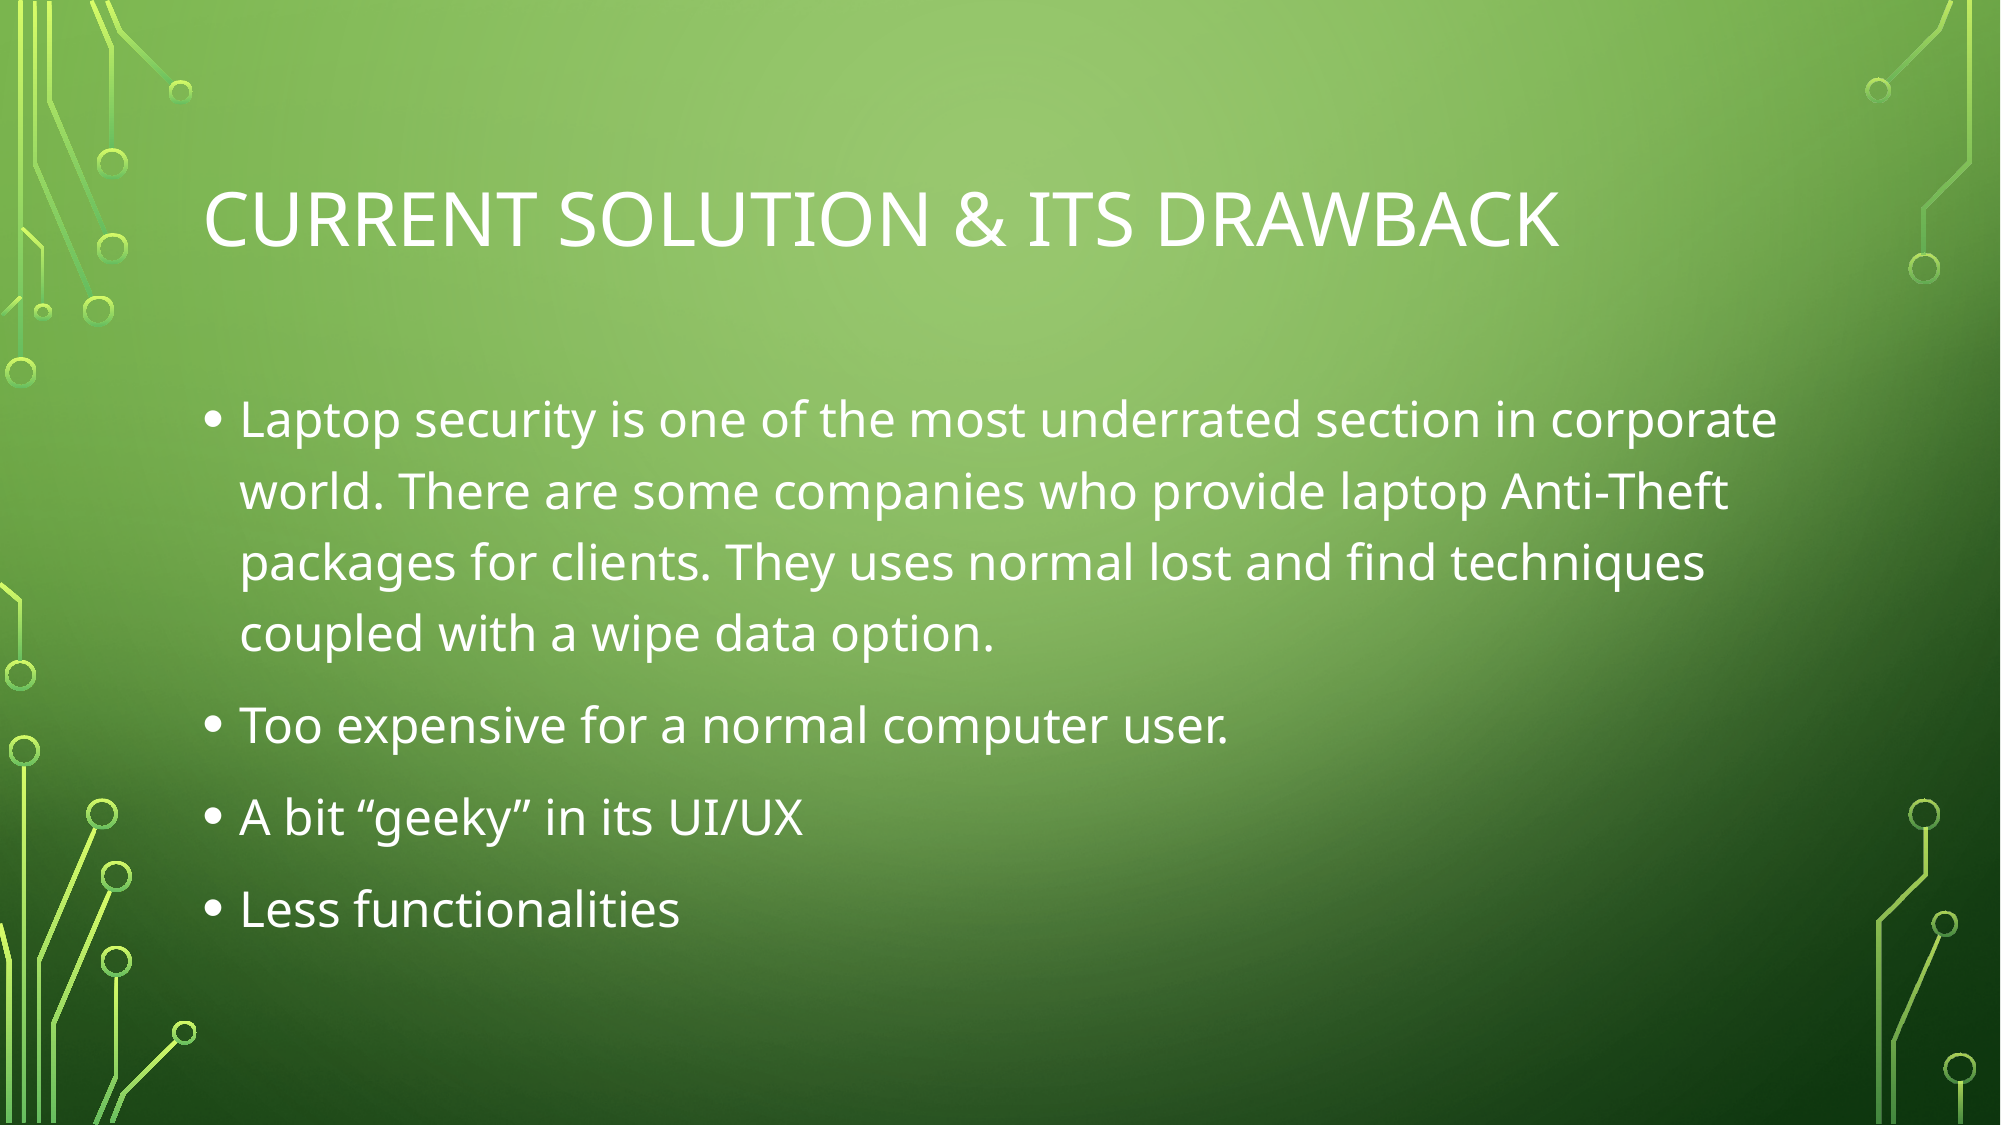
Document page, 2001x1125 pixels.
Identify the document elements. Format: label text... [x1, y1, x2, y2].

list Laptop security is one of the most underrated section in corporate world. There are some companies who provide laptop Anti-Theft packages for clients. They uses normal lost and find techniques coupled with a wipe data option. Too expensive for a normal computer user. A bit “geeky” in its UI/UX Less functionalities [187, 369, 1813, 950]
title Current Solution & Its Drawback [187, 101, 1813, 344]
